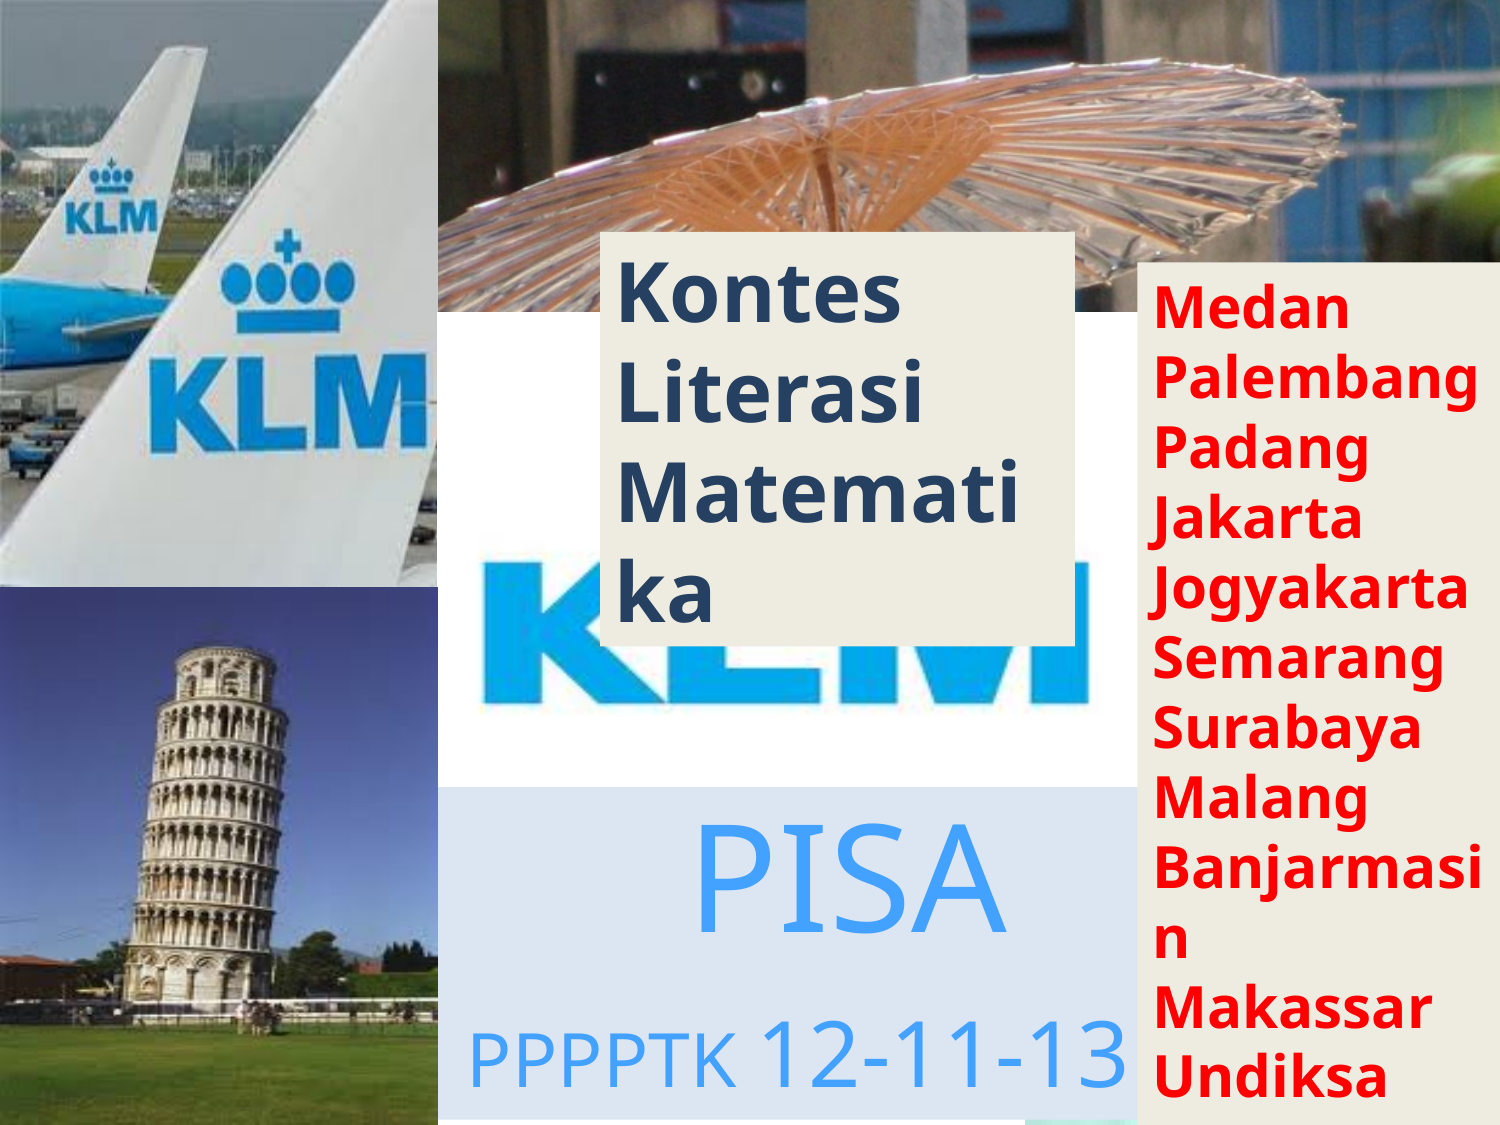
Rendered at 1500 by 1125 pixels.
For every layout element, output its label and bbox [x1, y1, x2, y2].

picture [23, 330, 32, 337]
list [1024, 312, 1500, 1125]
picture [0, 0, 1500, 1125]
